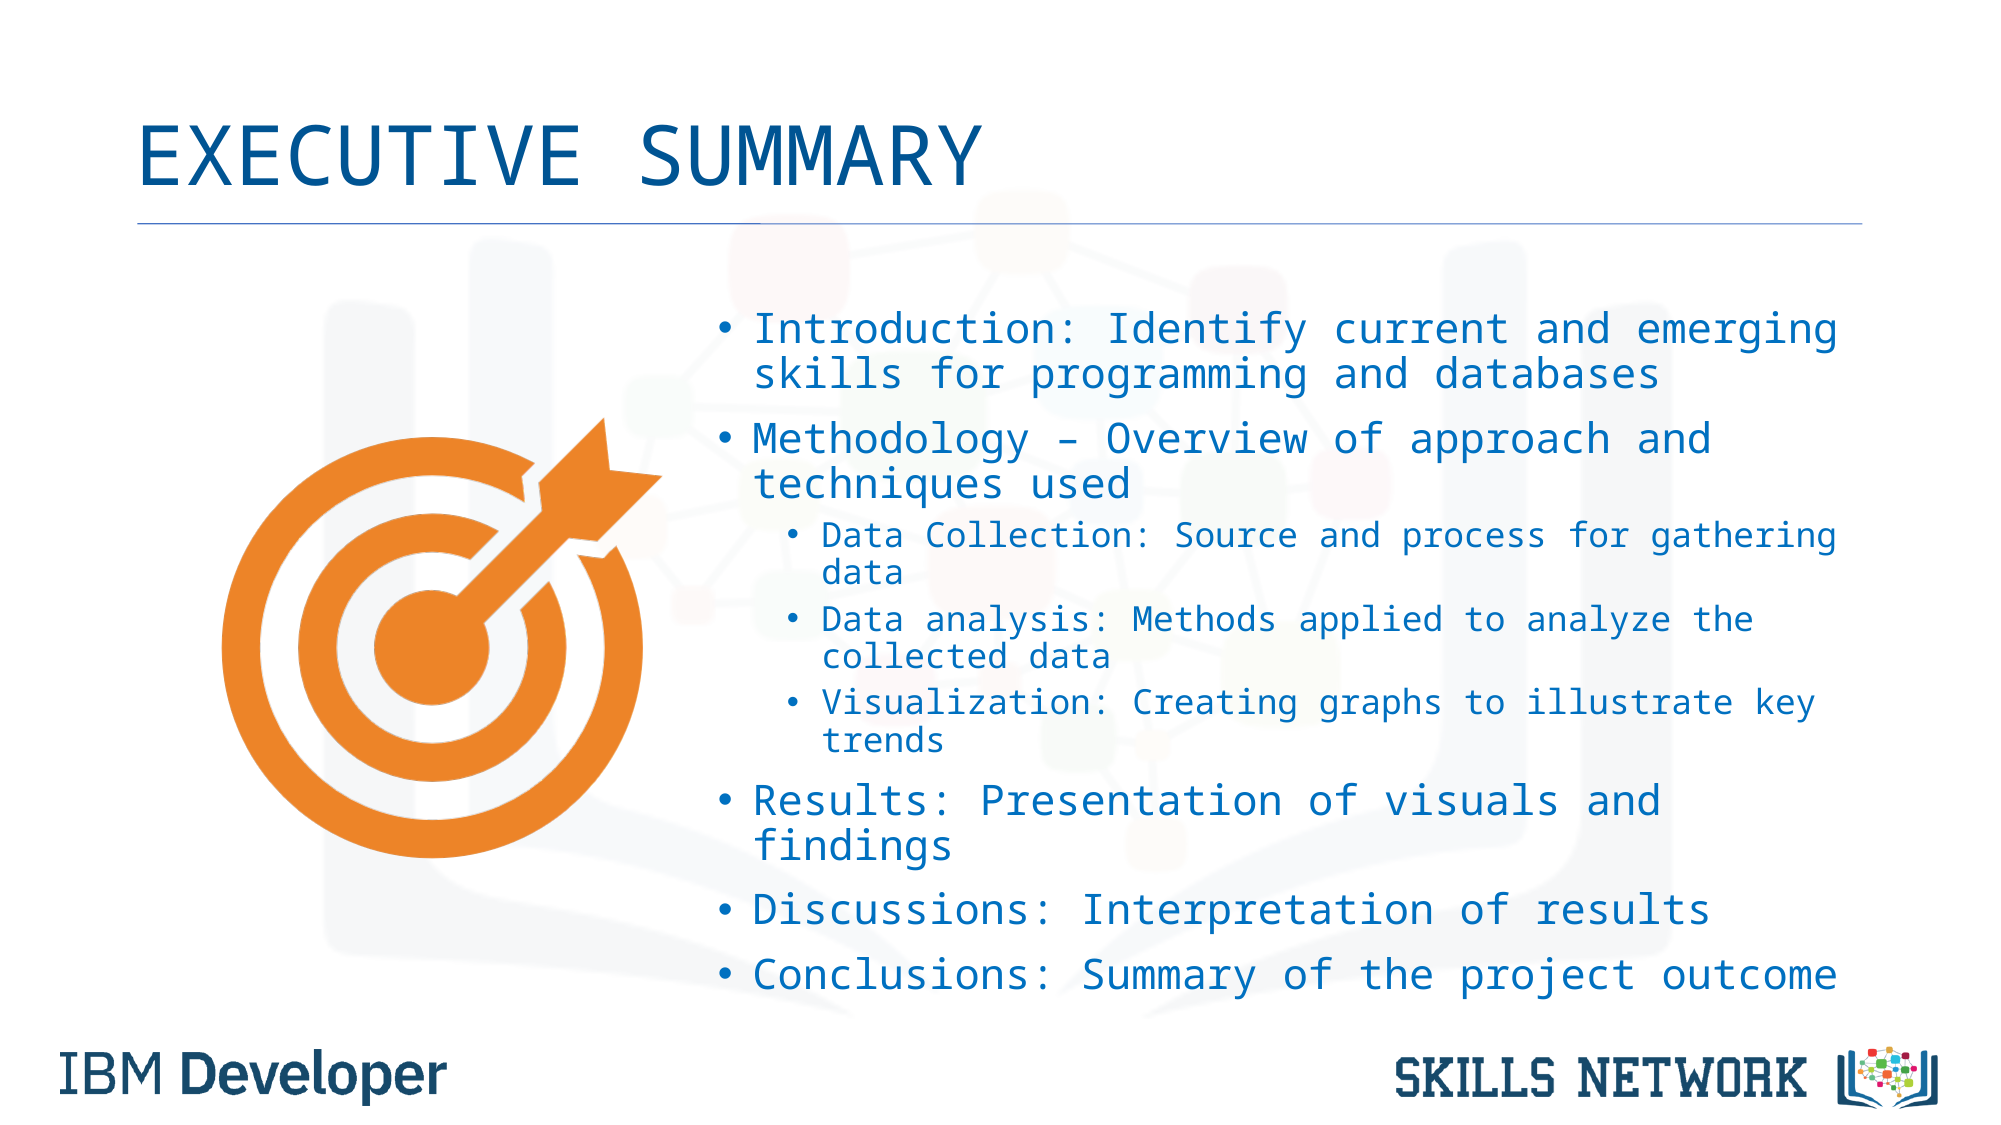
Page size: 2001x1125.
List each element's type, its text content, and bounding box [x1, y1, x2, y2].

picture [178, 377, 703, 902]
title EXECUTIVE SUMMARY [120, 50, 1526, 268]
picture [55, 1045, 459, 1108]
list Introduction: Identify current and emerging skills for programming and databases Methodology – Overview of approach and techniques used Data Collection: Source and process for gathering data Data analysis: Methods applied to analyze the collected data Visualization: Creating graphs to illustrate key trends Results: Presentation of visuals and findings Discussions: Interpretation of results Conclusions: Summary of the project outcome [702, 299, 1863, 1032]
picture [1390, 1045, 1945, 1111]
